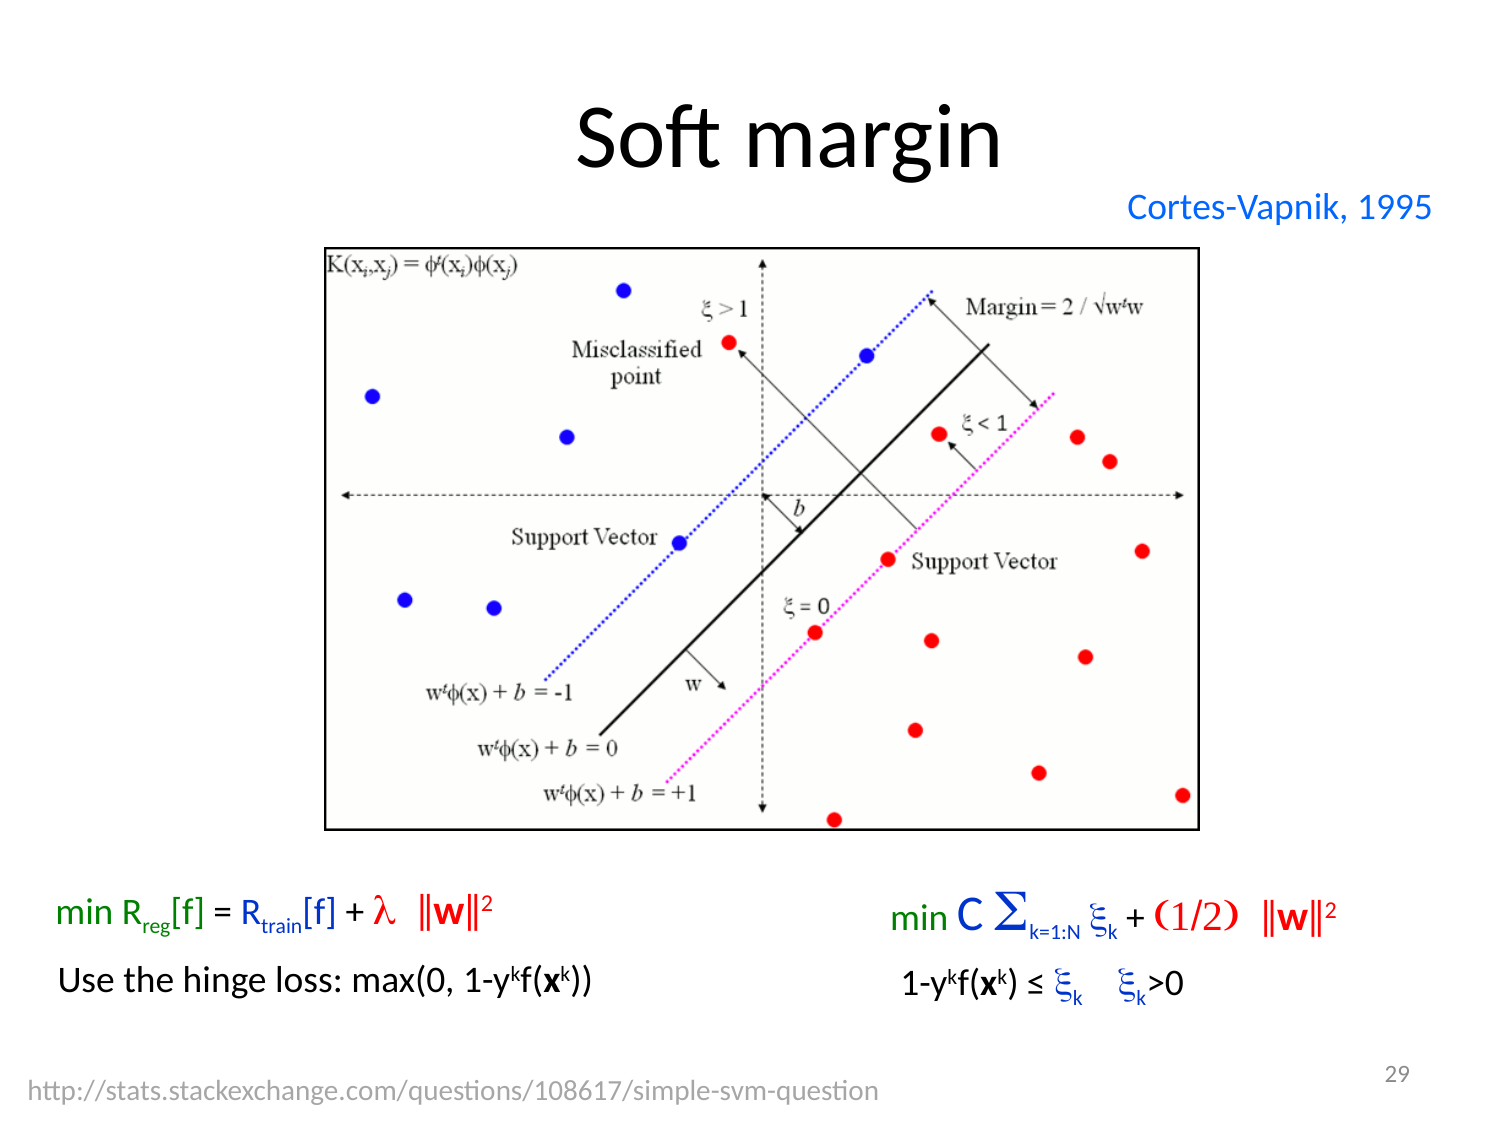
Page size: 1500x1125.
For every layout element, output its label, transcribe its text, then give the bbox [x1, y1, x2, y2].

title Soft margin [152, 37, 1428, 225]
text_box min Rreg[f] = Rtrain[f] + l ǁwǁ2 [40, 875, 517, 946]
text_box Use the hinge loss: max(0, 1-ykf(xk)) [42, 947, 608, 1008]
text_box http://stats.stackexchange.com/questions/108617/simple-svm-question [12, 1063, 1338, 1114]
text_box 1-ykf(xk) ≤ xk xk>0 [885, 950, 1205, 1062]
slide_number 29 [1074, 1042, 1425, 1103]
text_box min C Sk=1:N xk + (1/2) ǁwǁ2 [875, 864, 1361, 952]
picture [324, 247, 1201, 831]
text_box Cortes-Vapnik, 1995 [1112, 174, 1450, 235]
